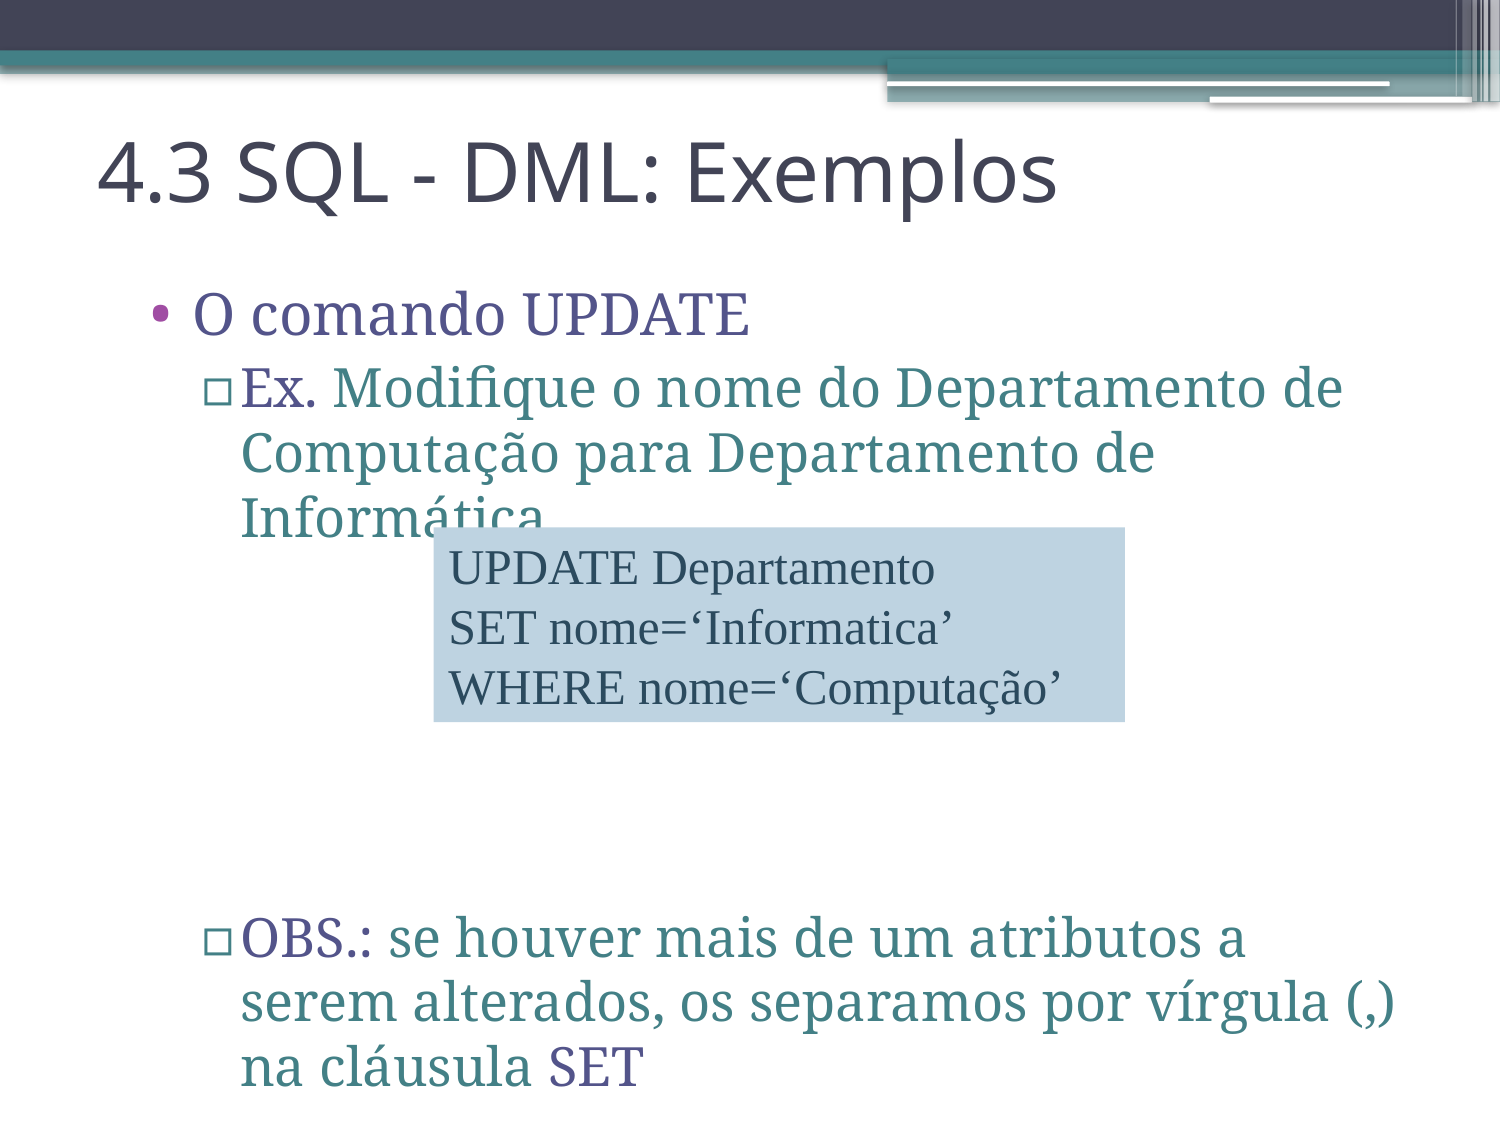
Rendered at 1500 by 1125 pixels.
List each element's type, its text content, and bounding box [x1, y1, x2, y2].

title 4.3 SQL - DML: Exemplos [82, 82, 1432, 257]
list O comando UPDATE Ex. Modifique o nome do Departamento de Computação para Departamento de Informática OBS.: se houver mais de um atributos a serem alterados, os separamos por vírgula (,) na cláusula SET [117, 269, 1430, 1032]
text_box UPDATE Departamento SET nome=‘Informatica’ WHERE nome=‘Computação’ [433, 527, 1125, 723]
